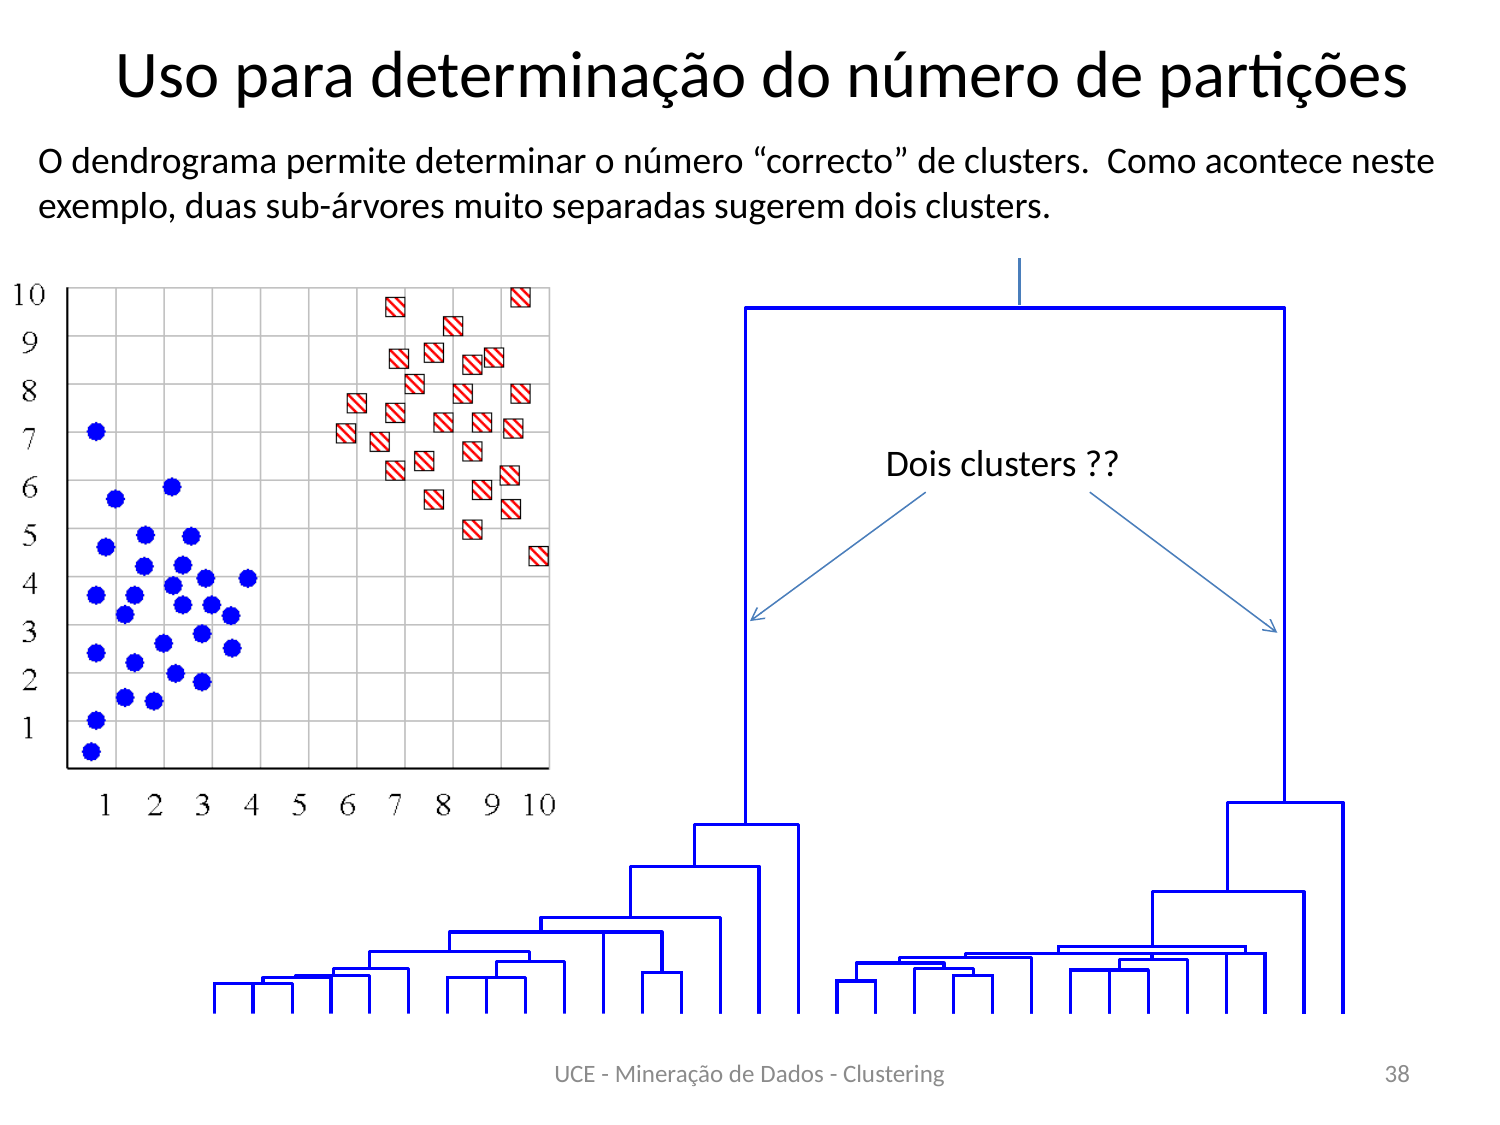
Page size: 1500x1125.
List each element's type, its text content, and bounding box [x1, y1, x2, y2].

text_box Uso para determinação do número de partições [100, 23, 1425, 119]
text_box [1089, 491, 1278, 633]
picture [0, 268, 567, 831]
text_box O dendrograma permite determinar o número “correcto” de clusters. Como acontece neste exemplo, duas sub-árvores muito separadas sugerem dois clusters. [23, 128, 1489, 233]
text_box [749, 491, 927, 622]
footer UCE - Mineração de Dados - Clustering [512, 1042, 988, 1103]
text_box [175, 274, 1382, 1020]
slide_number 38 [1074, 1042, 1425, 1103]
